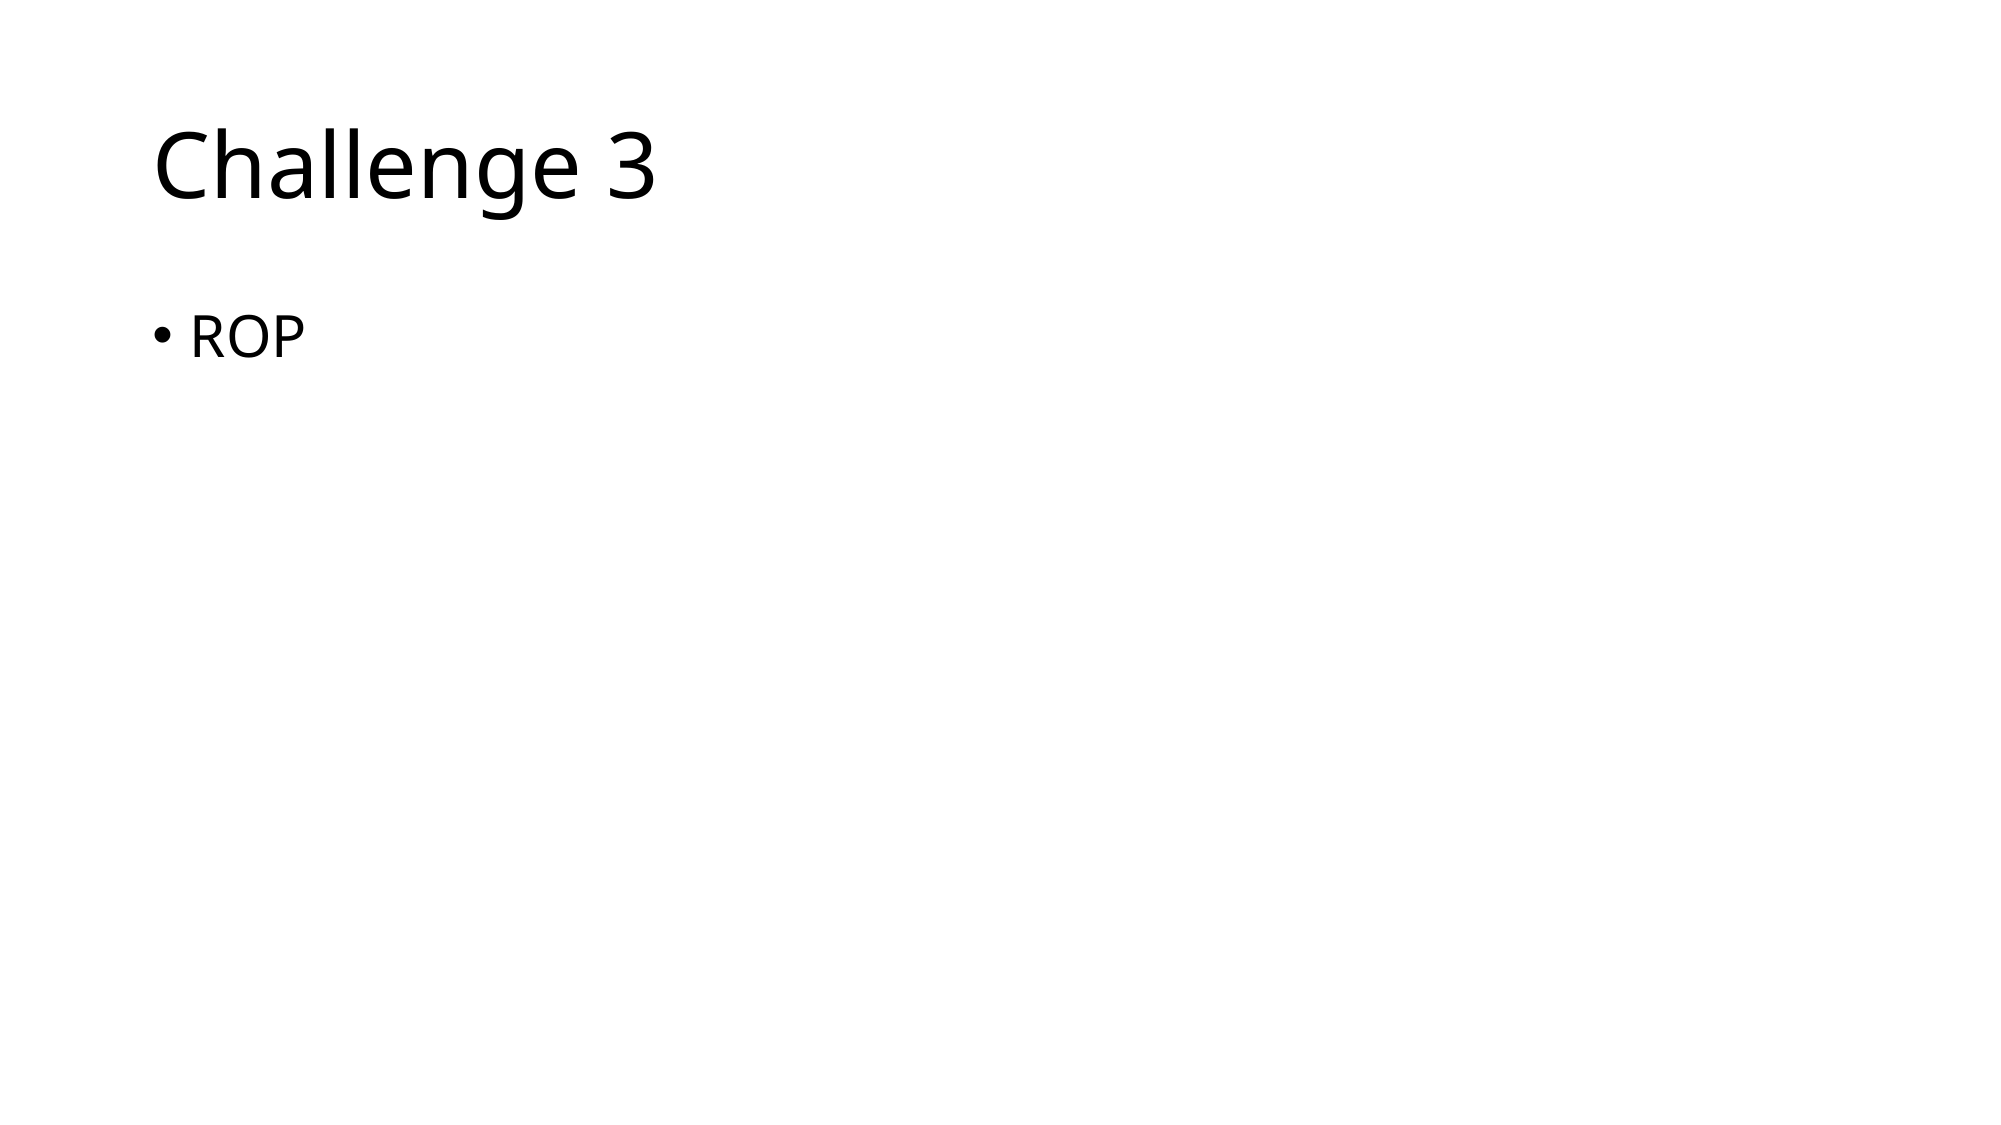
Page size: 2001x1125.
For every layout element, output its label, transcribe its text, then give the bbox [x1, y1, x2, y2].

list ROP [137, 299, 1863, 1014]
title Challenge 3 [137, 59, 1863, 278]
